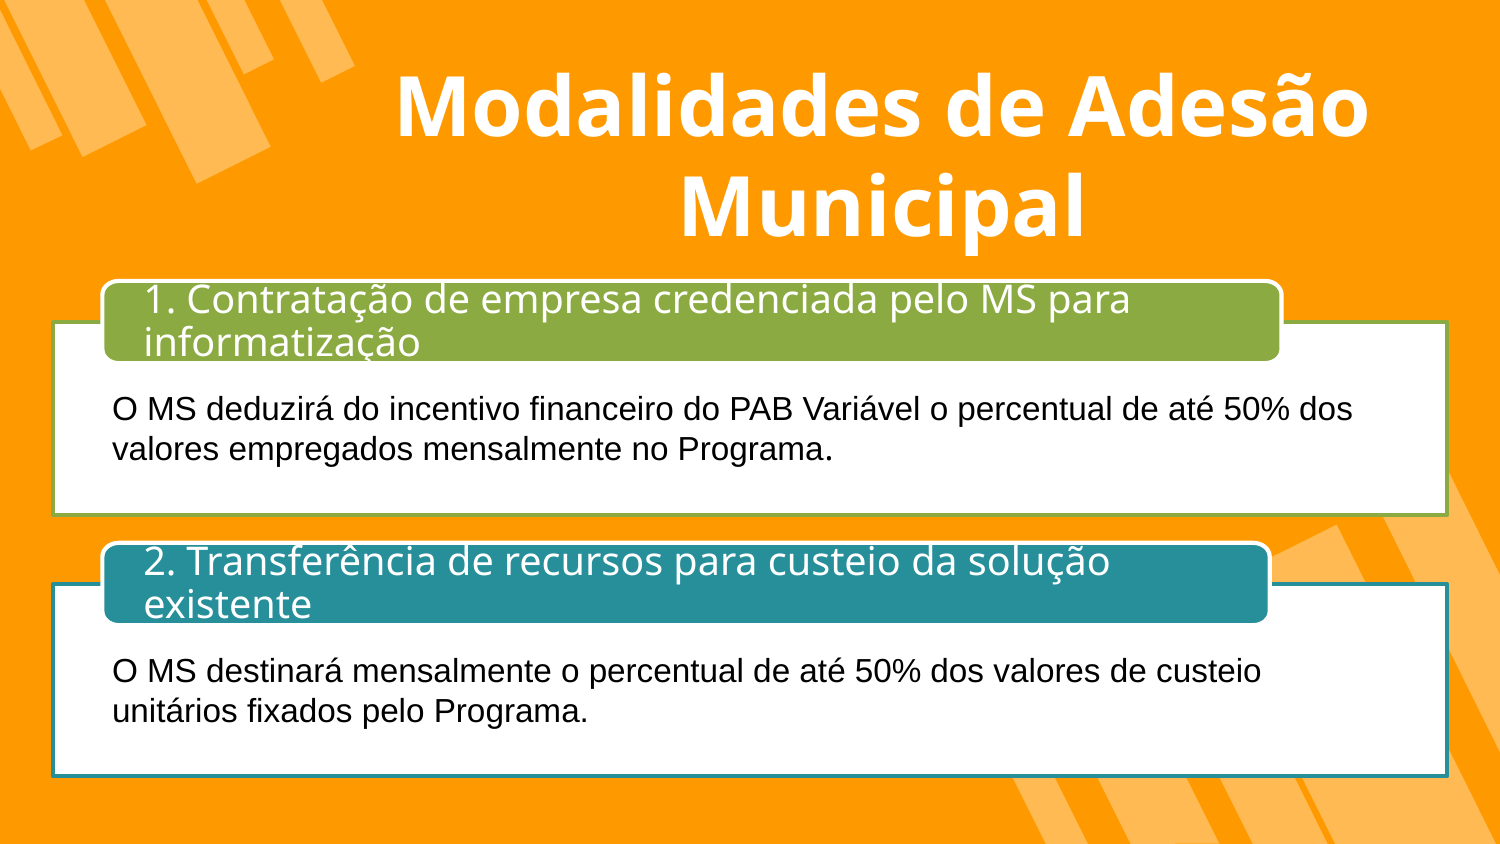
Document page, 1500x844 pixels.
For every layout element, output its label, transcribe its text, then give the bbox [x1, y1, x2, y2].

text_box O MS deduzirá do incentivo financeiro do PAB Variável o percentual de até 50% dos valores empregados mensalmente no Programa. [51, 320, 1449, 517]
title Modalidades de Adesão Municipal [265, 97, 1500, 210]
text_box 2. Transferência de recursos para custeio da solução existente [100, 540, 1272, 628]
text_box 1. Contratação de empresa credenciada pelo MS para informatização [100, 278, 1284, 366]
text_box O MS destinará mensalmente o percentual de até 50% dos valores de custeio unitários fixados pelo Programa. [51, 582, 1449, 778]
